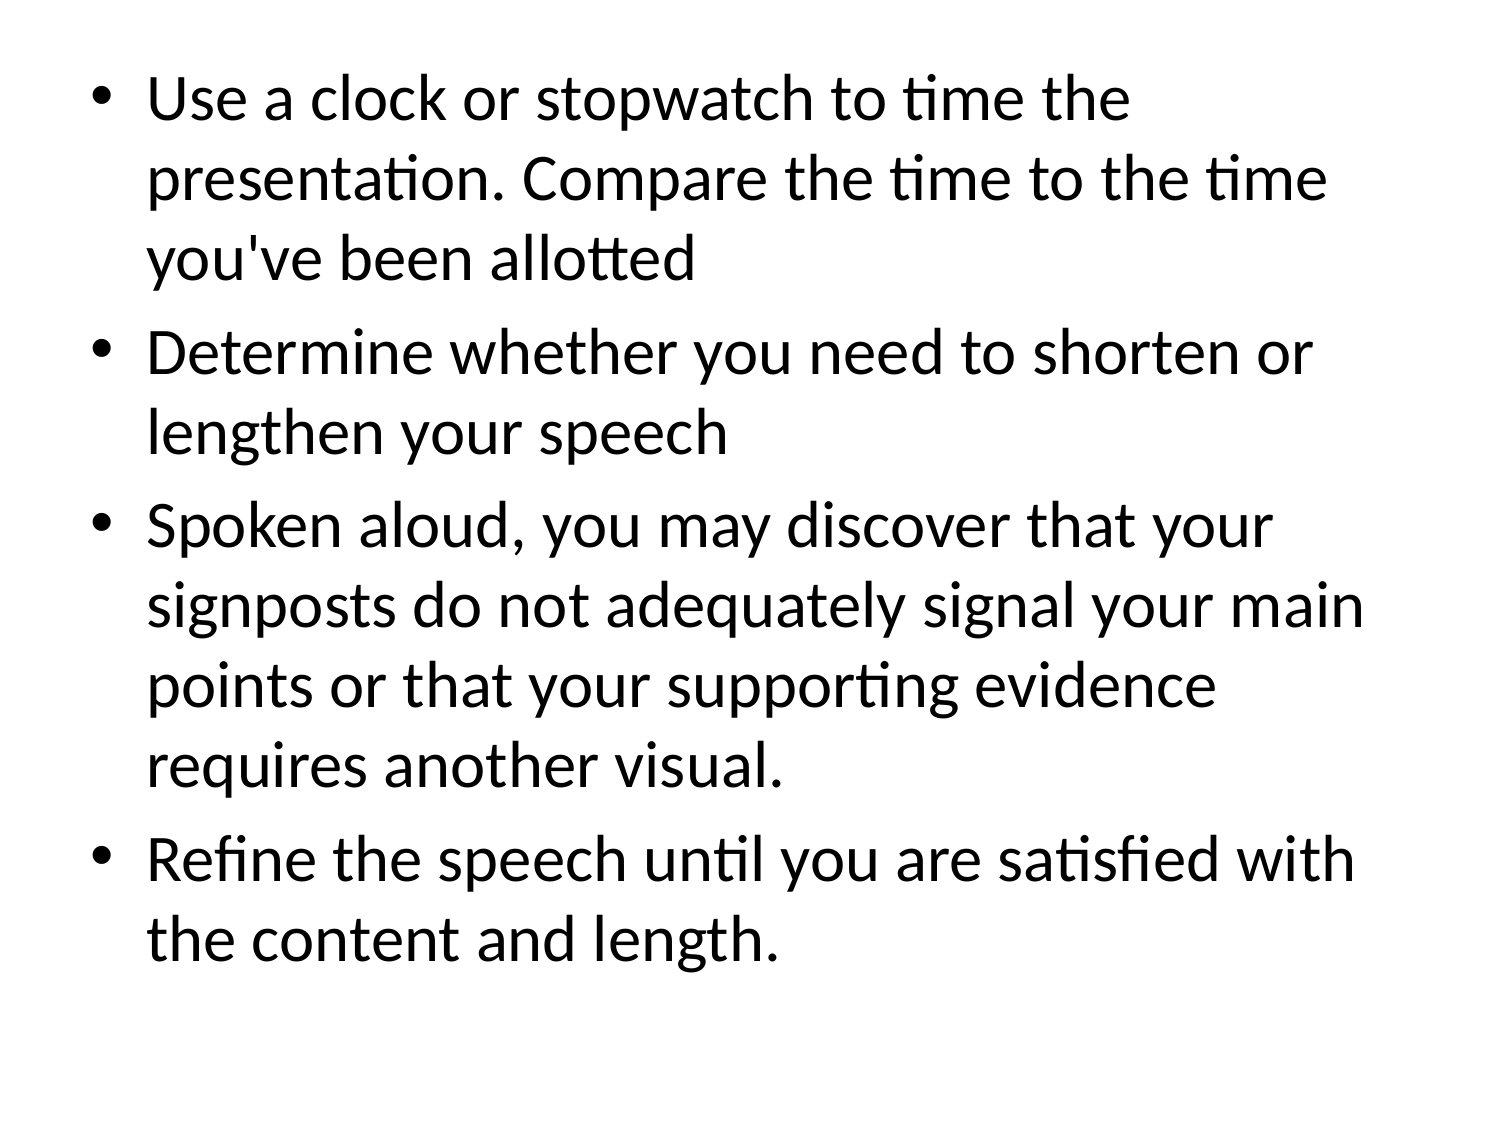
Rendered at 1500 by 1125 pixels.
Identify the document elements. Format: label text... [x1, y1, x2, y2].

list Use a clock or stopwatch to time the presentation. Compare the time to the time you've been allotted Determine whether you need to shorten or lengthen your speech Spoken aloud, you may discover that your signposts do not adequately signal your main points or that your supporting evidence requires another visual. Refine the speech until you are satisfied with the content and length. [75, 46, 1425, 1005]
